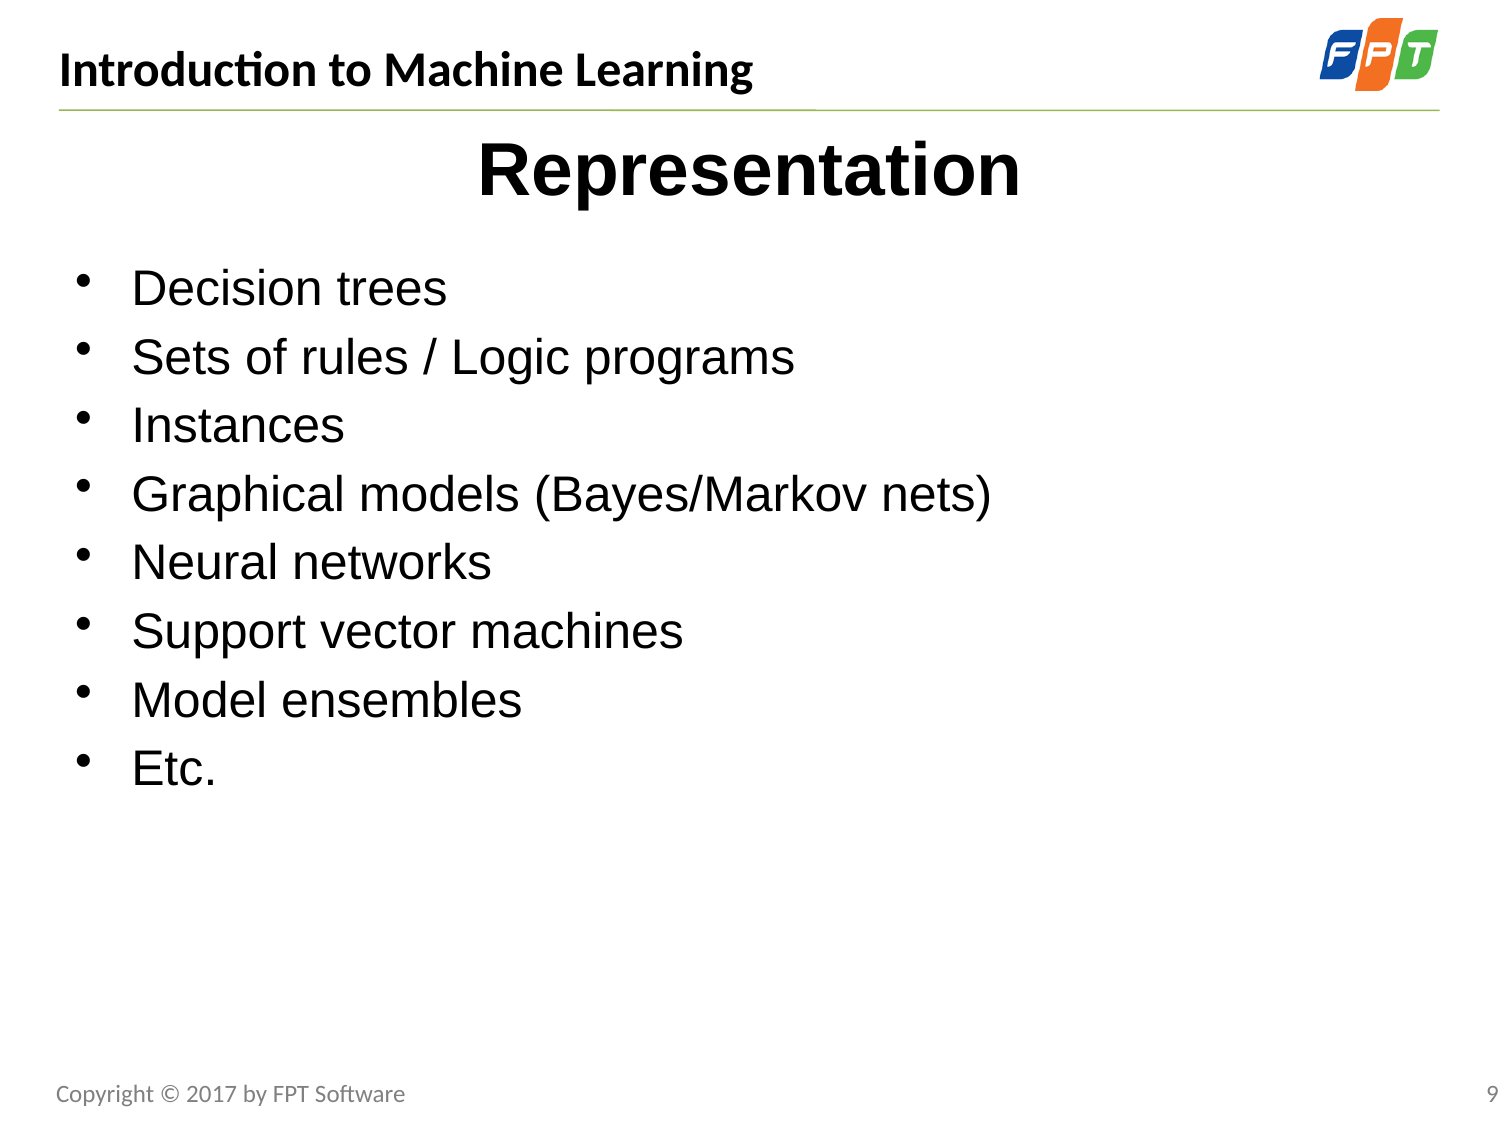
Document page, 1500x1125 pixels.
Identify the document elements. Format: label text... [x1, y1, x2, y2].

list Decision trees Sets of rules / Logic programs Instances Graphical models (Bayes/Markov nets) Neural networks Support vector machines Model ensembles Etc. [75, 262, 1425, 1005]
picture [1317, 16, 1439, 93]
text_box Introduction to Machine Learning [58, 24, 1305, 109]
title Representation [75, 108, 1425, 233]
